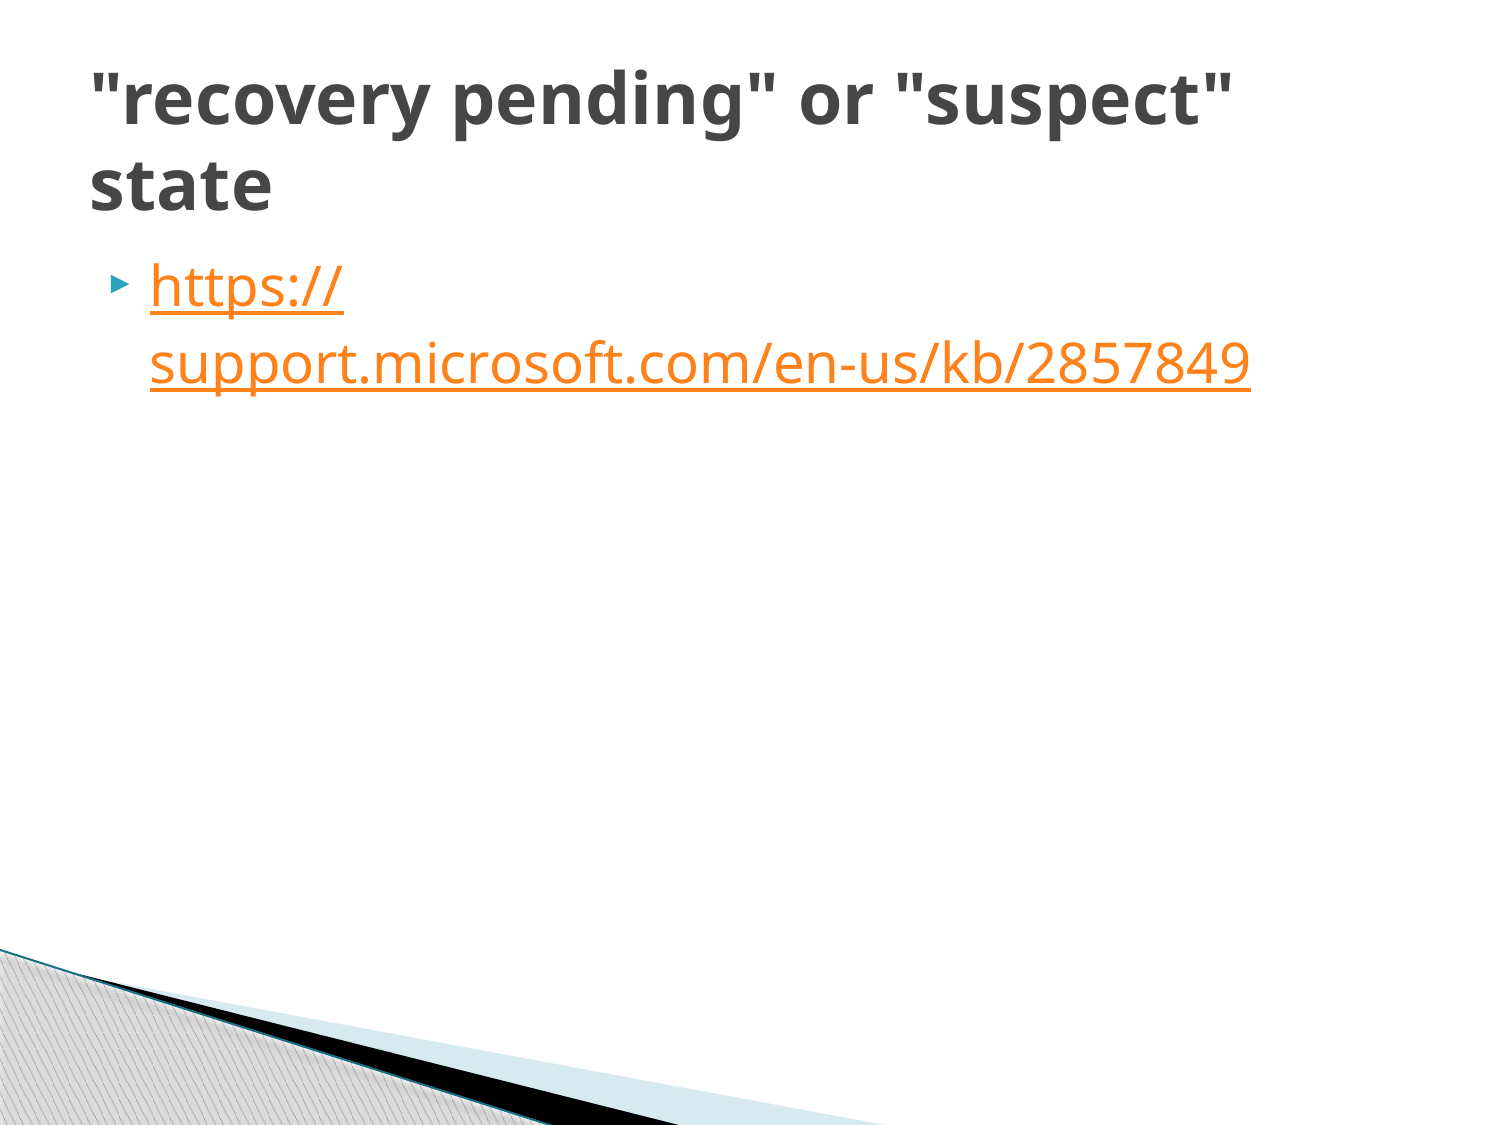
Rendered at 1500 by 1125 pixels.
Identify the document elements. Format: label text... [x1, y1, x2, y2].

list https://support.microsoft.com/en-us/kb/2857849 [75, 243, 1425, 986]
title "recovery pending" or "suspect" state [75, 45, 1425, 233]
